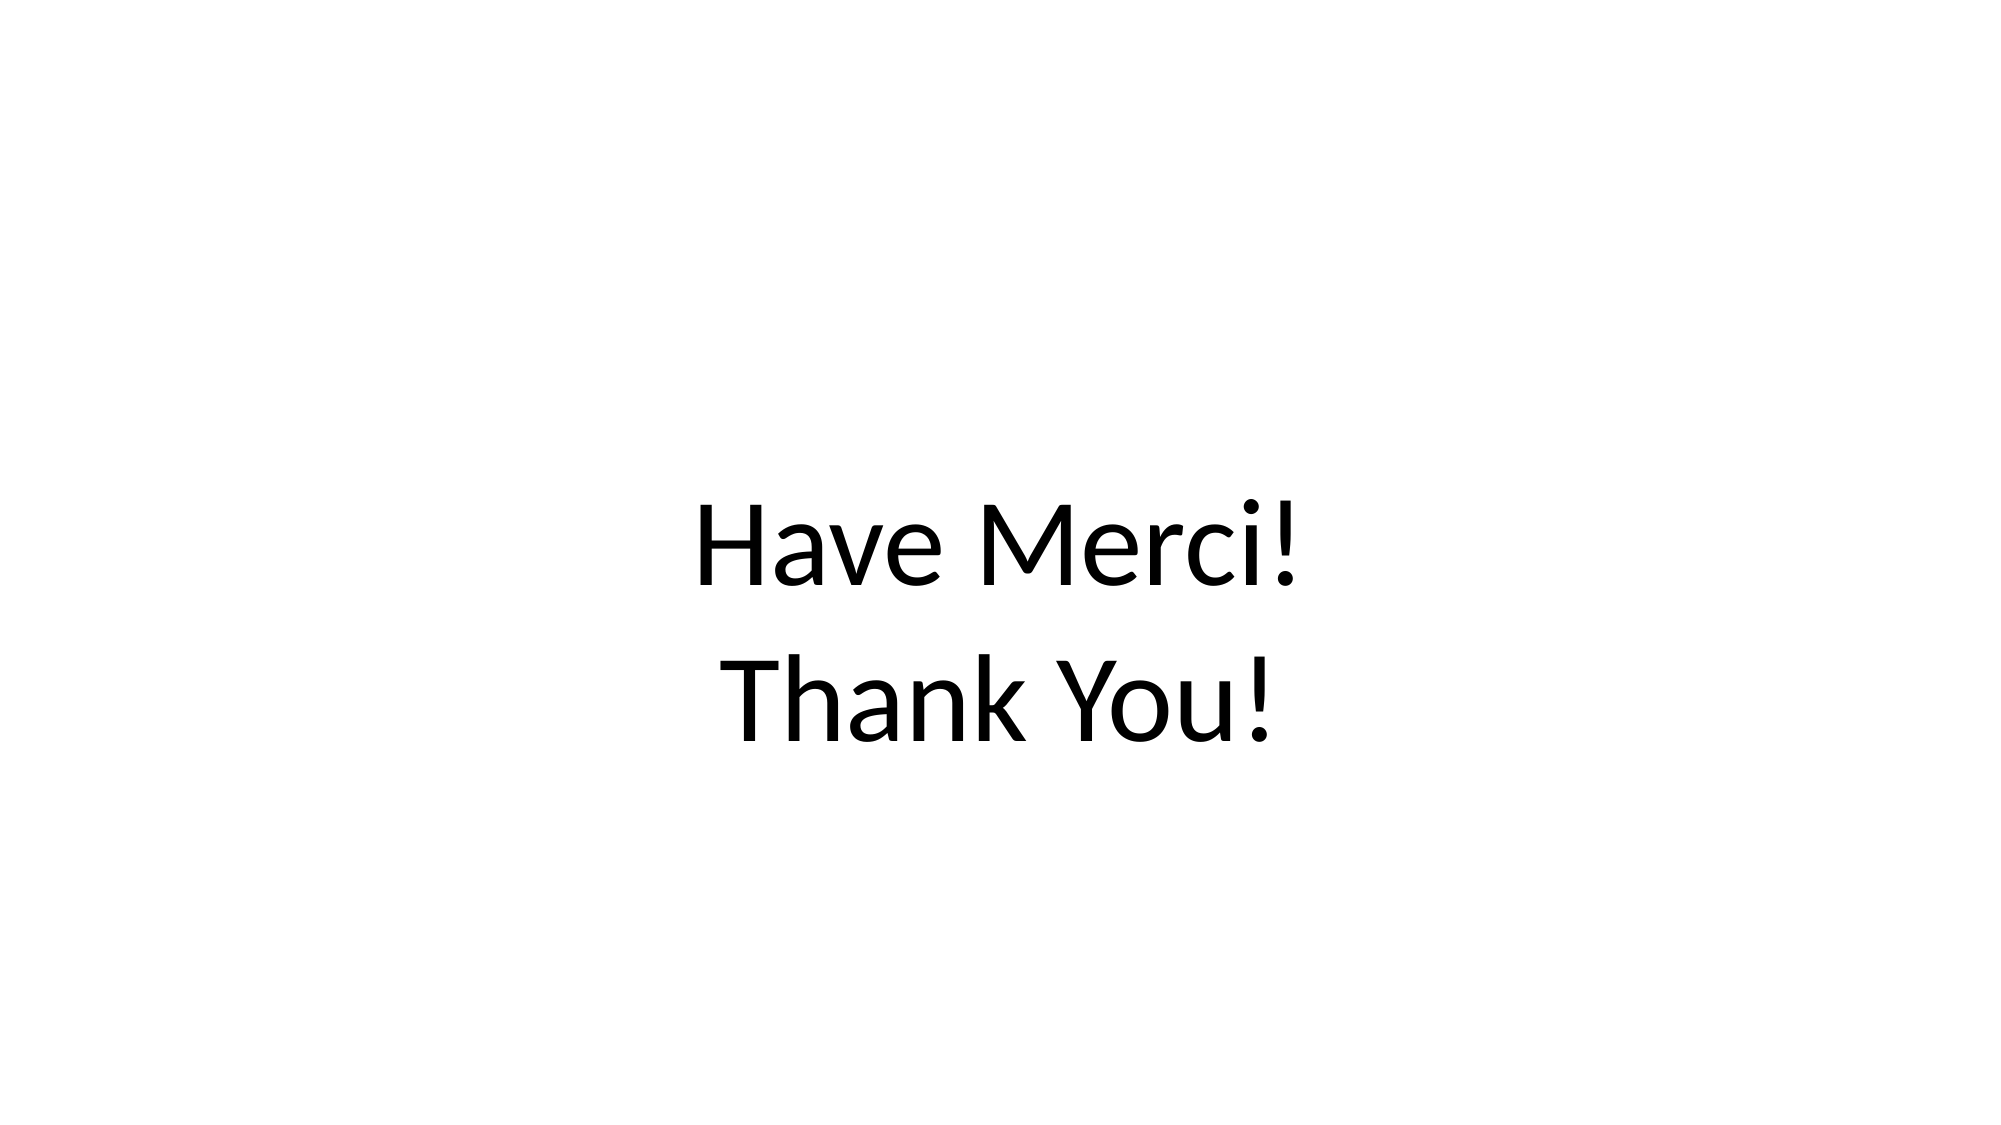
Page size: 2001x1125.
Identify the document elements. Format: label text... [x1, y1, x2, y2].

list Have Merci! Thank You! [137, 299, 1863, 1014]
